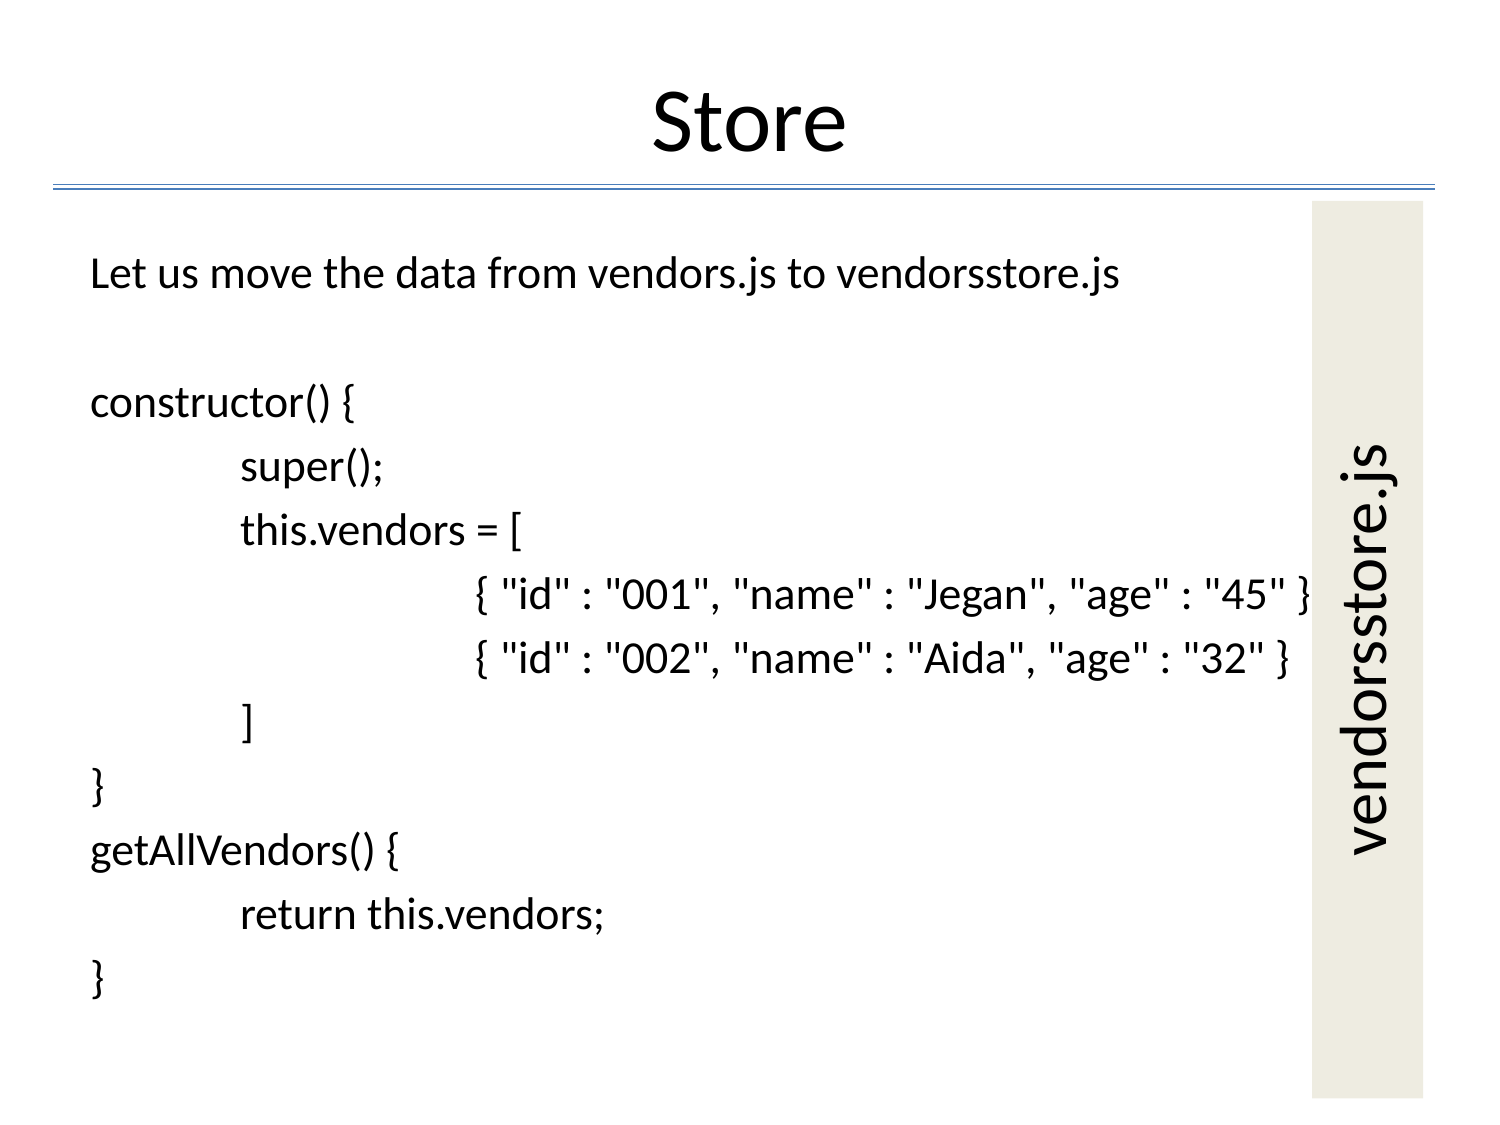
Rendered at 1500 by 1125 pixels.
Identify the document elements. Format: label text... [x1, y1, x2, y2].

title Store [75, 45, 1425, 185]
text_box vendorsstore.js [1312, 200, 1424, 1099]
list Let us move the data from vendors.js to vendorsstore.js constructor() { super(); this.vendors = [ { "id" : "001", "name" : "Jegan", "age" : "45" }, { "id" : "002", "name" : "Aida", "age" : "32" } ] } getAllVendors() { return this.vendors; } [75, 208, 1312, 1083]
